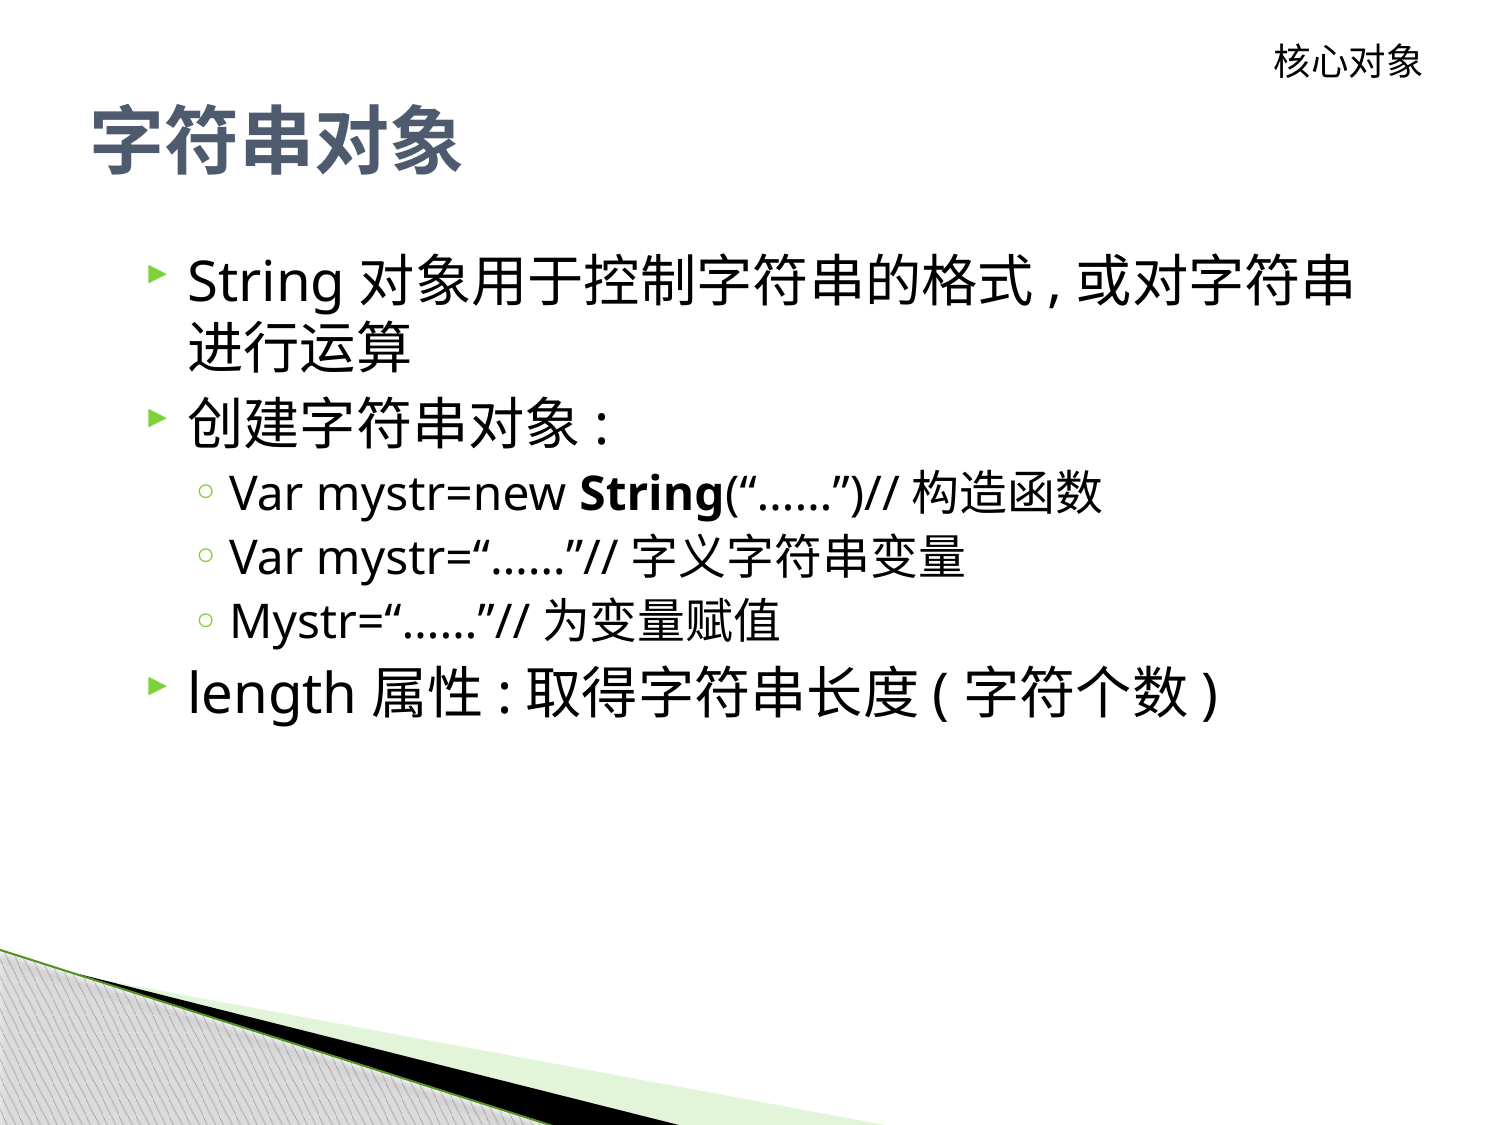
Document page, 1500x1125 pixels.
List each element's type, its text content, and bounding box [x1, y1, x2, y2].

title 字符串对象 [75, 45, 1425, 233]
text_box 核心对象 [1258, 30, 1439, 91]
list String对象用于控制字符串的格式,或对字符串进行运算 创建字符串对象: Var mystr=new String(“……”)//构造函数 Var mystr=“……”//字义字符串变量 Mystr=“……”//为变量赋值 length属性:取得字符串长度(字符个数) [112, 237, 1388, 1000]
